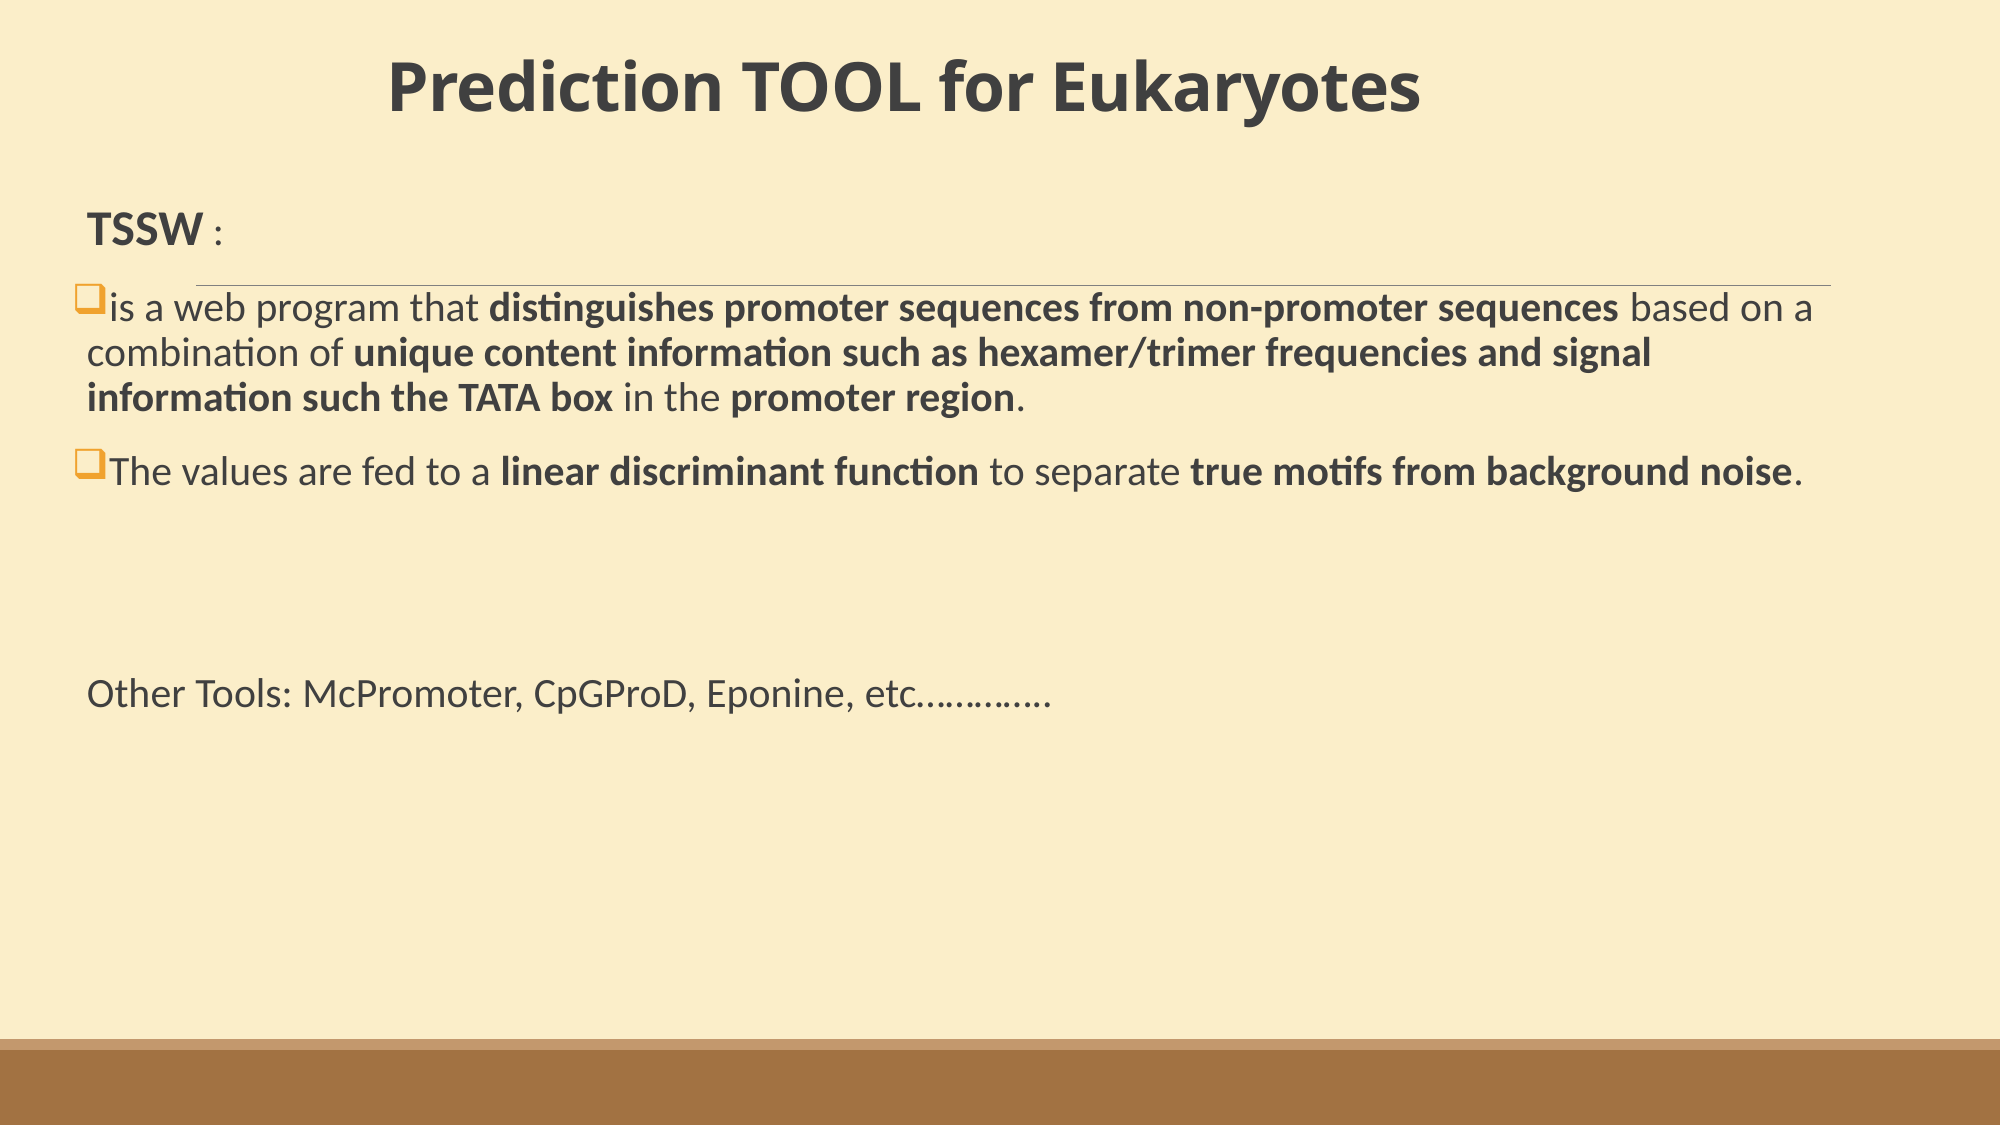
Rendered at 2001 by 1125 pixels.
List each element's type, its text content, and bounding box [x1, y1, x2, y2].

title Prediction TOOL for Eukaryotes [371, 47, 1830, 134]
list TSSW : is a web program that distinguishes promoter sequences from non-promoter sequences based on a combination of unique content information such as hexamer/trimer frequencies and signal information such the TATA box in the promoter region. The values are fed to a linear discriminant function to separate true motifs from background noise. Other Tools: McPromoter, CpGProD, Eponine, etc………….. [71, 194, 1830, 963]
